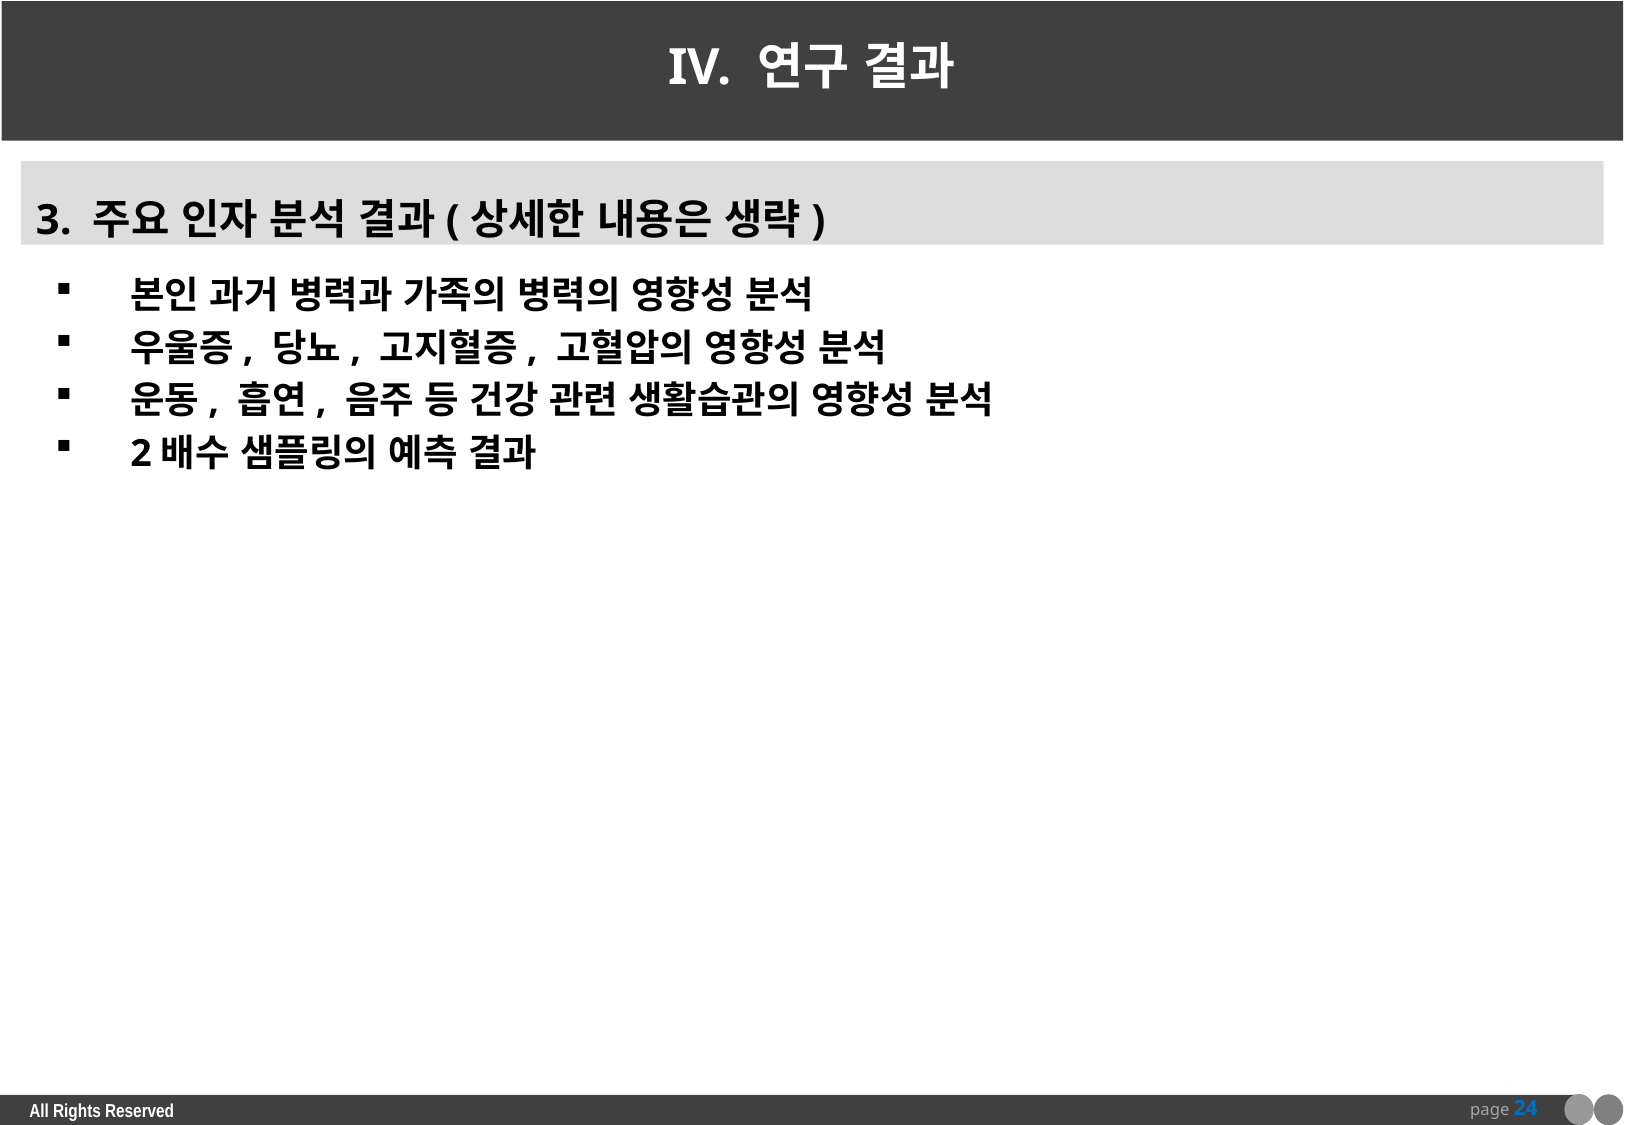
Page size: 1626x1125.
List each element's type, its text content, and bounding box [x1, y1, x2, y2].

list 3. 주요 인자 분석 결과(상세한 내용은 생략) [21, 160, 1604, 245]
slide_number page 24 [1173, 1093, 1553, 1124]
list 본인 과거 병력과 가족의 병력의 영향성 분석 우울증, 당뇨, 고지혈증, 고혈압의 영향성 분석 운동, 흡연, 음주 등 건강 관련 생활습관의 영향성 분석 2배수 샘플링의 예측 결과 [40, 263, 1624, 1064]
title IV. 연구 결과 [0, 14, 1624, 114]
